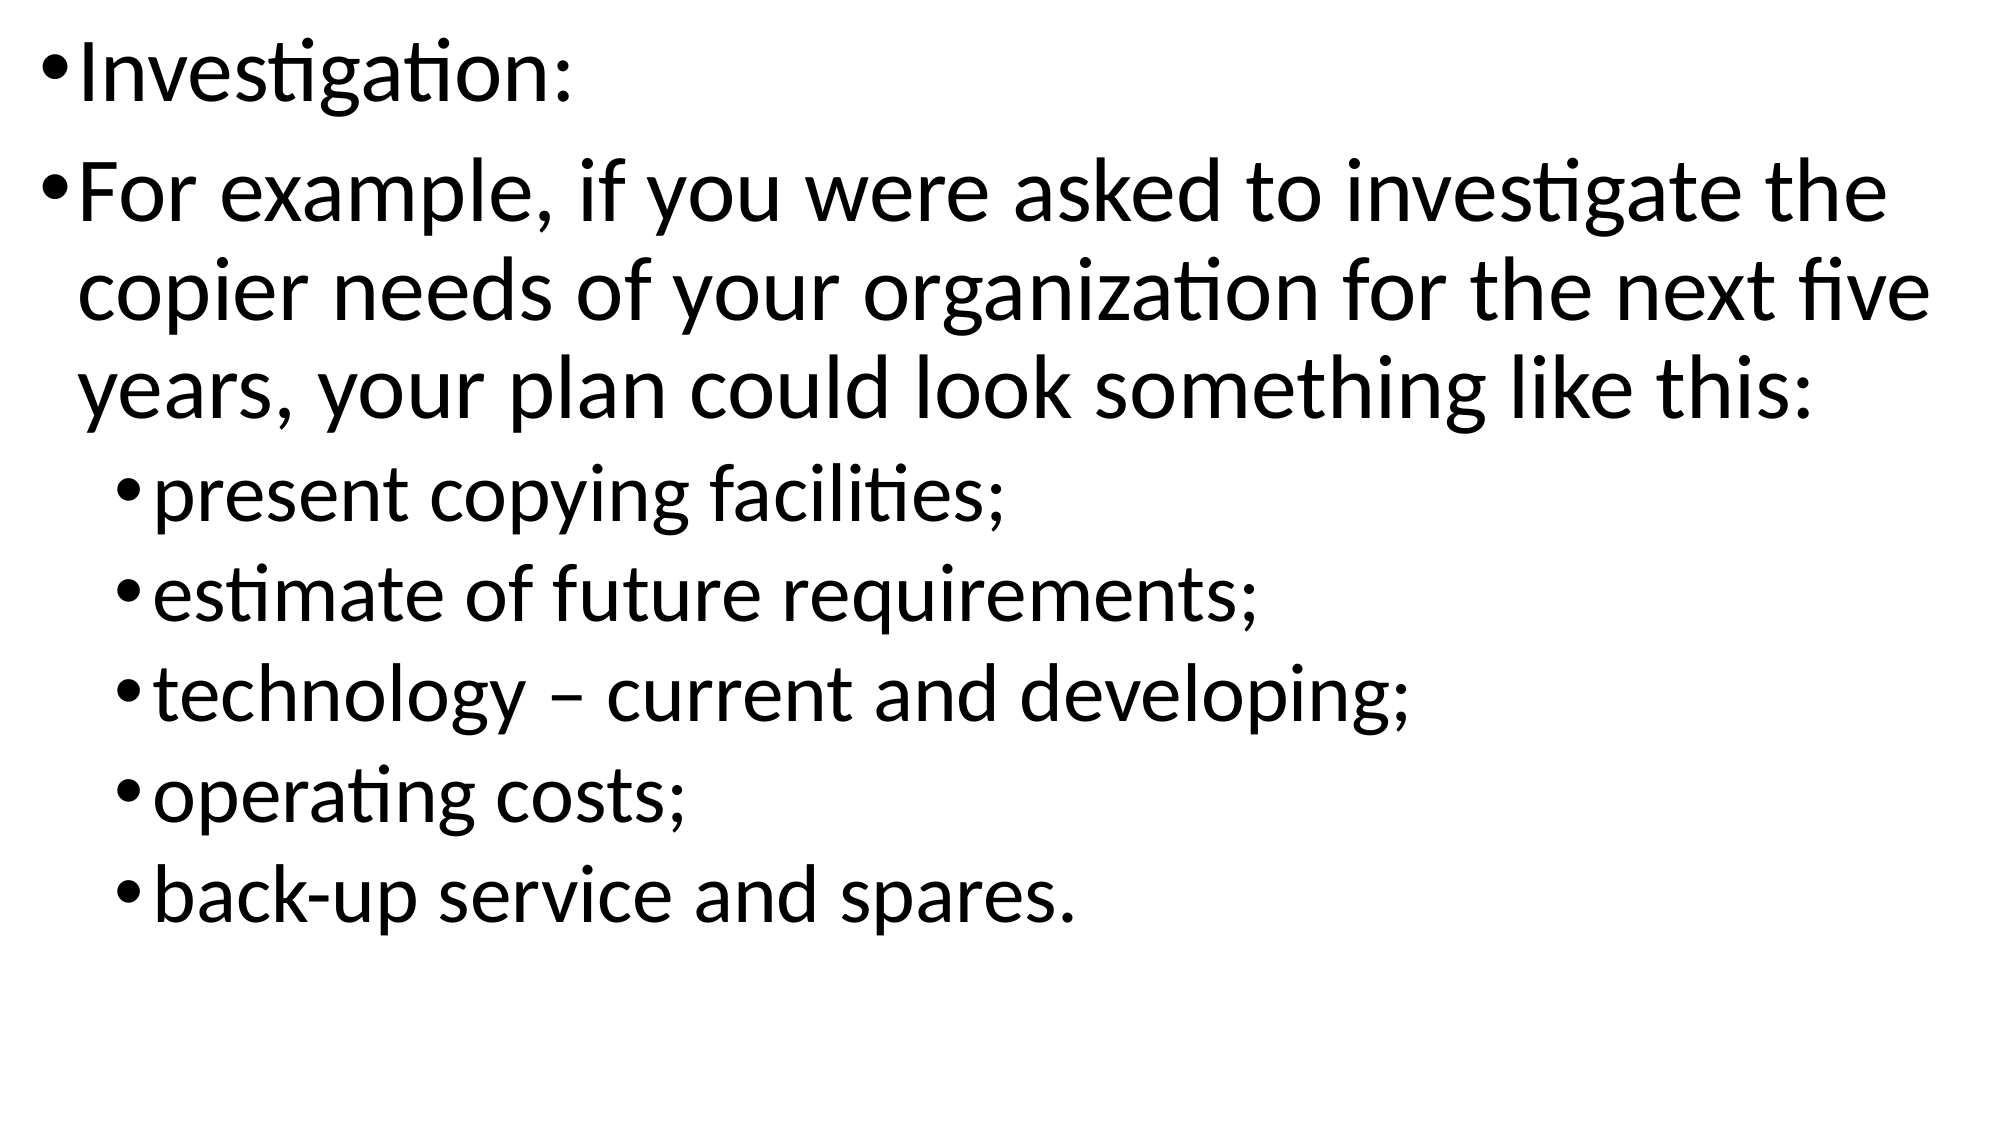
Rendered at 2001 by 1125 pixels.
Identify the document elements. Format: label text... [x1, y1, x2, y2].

list Investigation: For example, if you were asked to investigate the copier needs of your organization for the next five years, your plan could look something like this: present copying facilities; estimate of future requirements; technology – current and developing; operating costs; back-up service and spares. [24, 14, 1974, 1014]
